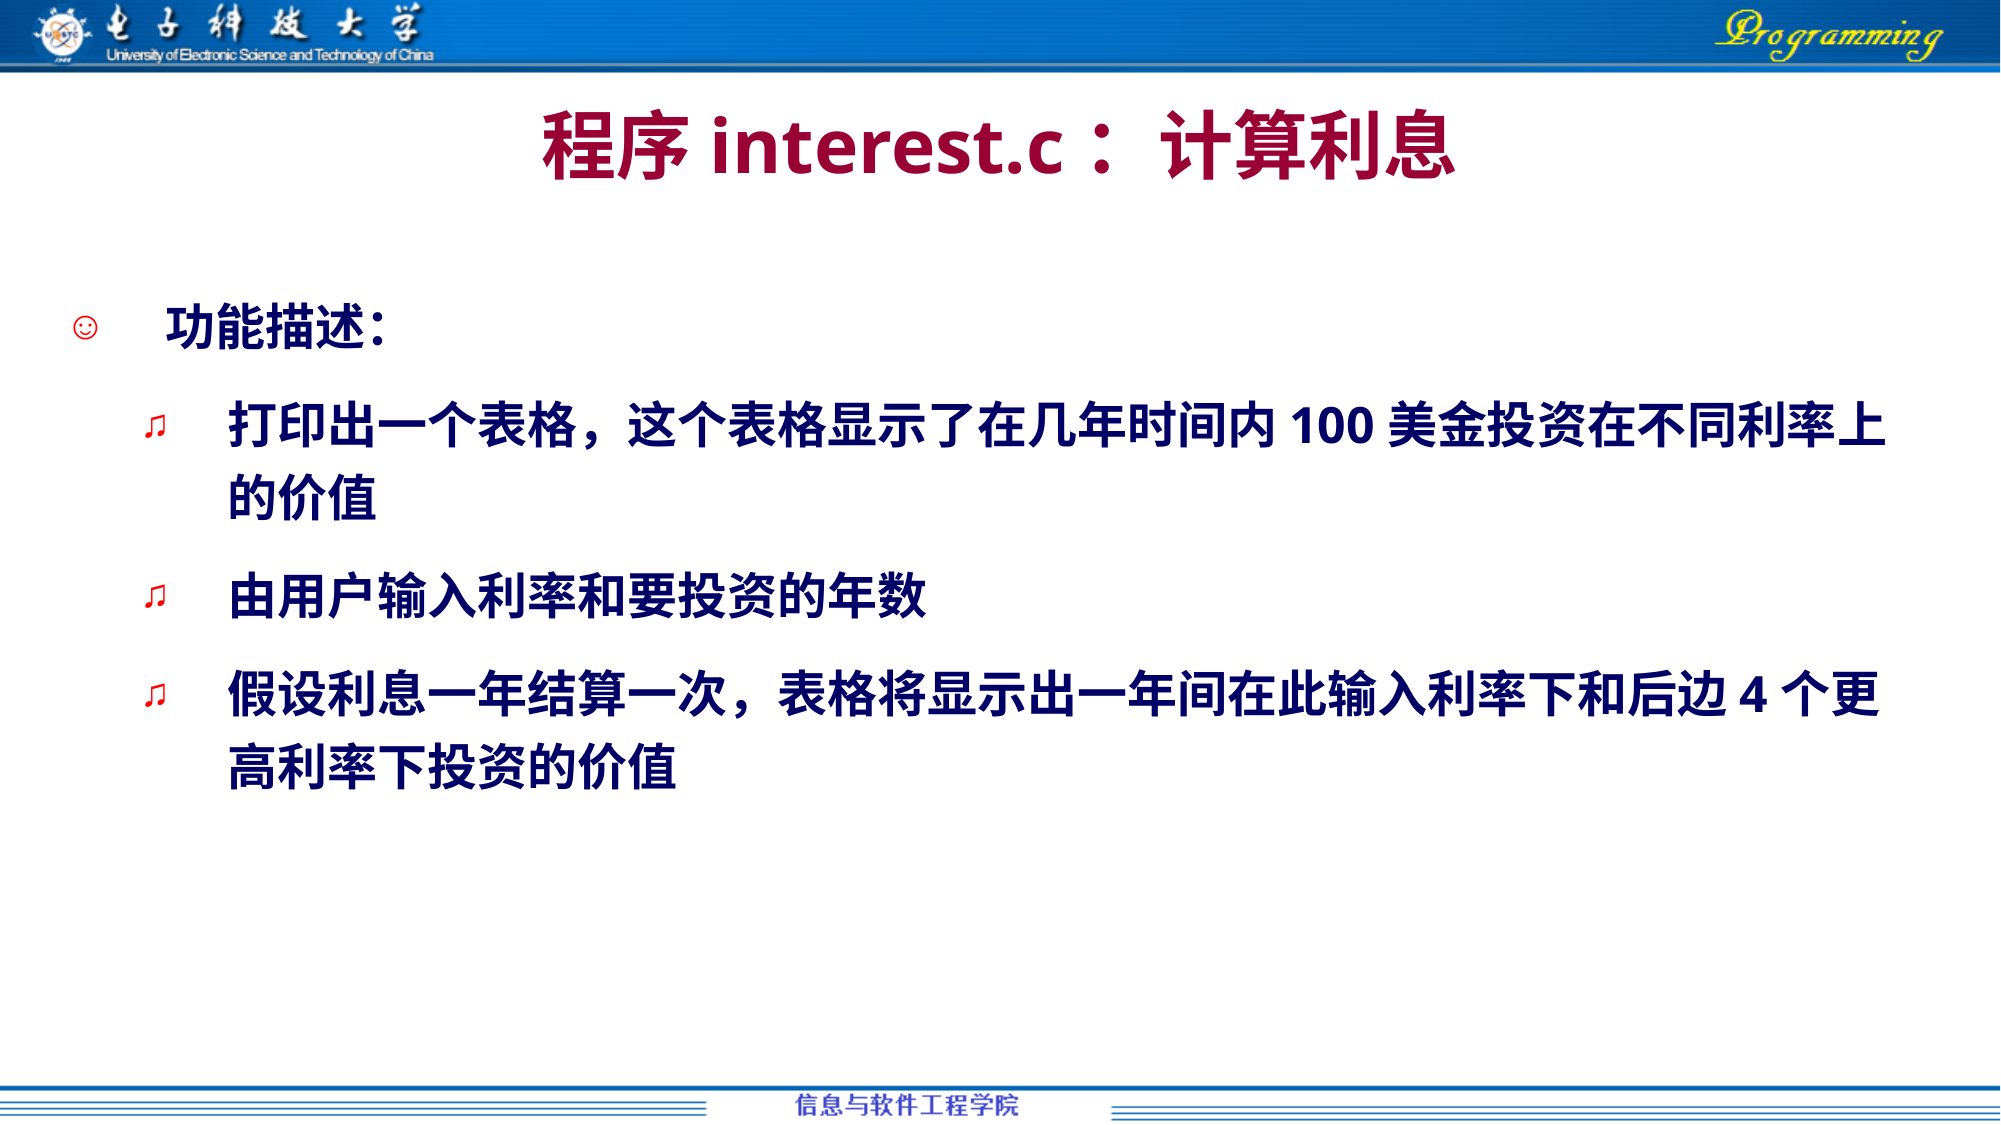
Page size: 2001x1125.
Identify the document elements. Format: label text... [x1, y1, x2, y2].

list 功能描述： 打印出一个表格，这个表格显示了在几年时间内100美金投资在不同利率上的价值 由用户输入利率和要投资的年数 假设利息一年结算一次，表格将显示出一年间在此输入利率下和后边4个更高利率下投资的价值 [50, 275, 1934, 1075]
title 程序interest.c：计算利息 [150, 87, 1850, 200]
picture [0, 0, 2001, 1125]
